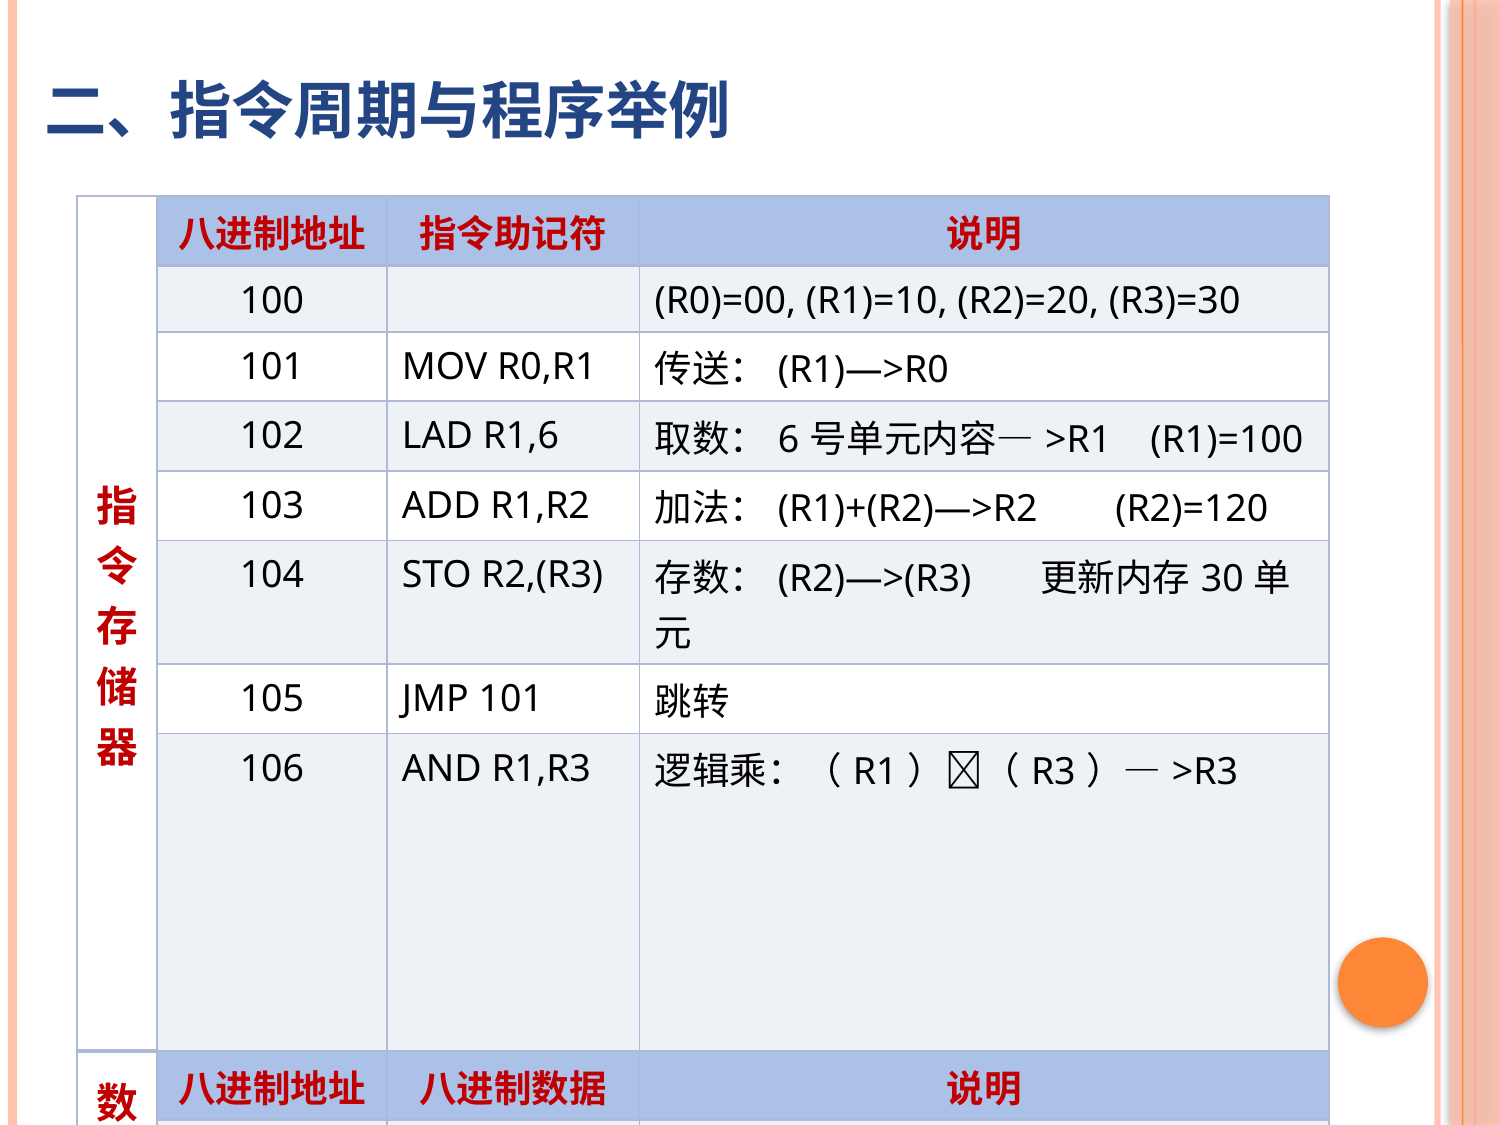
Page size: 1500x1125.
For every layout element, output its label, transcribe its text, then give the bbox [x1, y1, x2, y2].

table_cell STO R2,(R3) [388, 541, 639, 663]
table_cell 加法：(R1)+(R2)—>R2 (R2)=120 [640, 472, 1328, 540]
table_cell MOV R0,R1 [388, 333, 639, 400]
table_cell LAD R1,6 [388, 402, 639, 470]
table_cell 取数：6号单元内容—>R1 (R1)=100 [640, 402, 1328, 470]
table_cell 103 [158, 472, 386, 540]
table_cell 102 [158, 402, 386, 470]
table_cell (R0)=00, (R1)=10, (R2)=20, (R3)=30 [640, 267, 1328, 331]
table_cell 105 [158, 665, 386, 733]
table_cell 逻辑乘：（R1）（R3）—>R3 [640, 734, 1328, 1050]
table_cell 跳转 [640, 665, 1328, 733]
table_cell AND R1,R3 [388, 734, 639, 1050]
table_cell 70 [388, 1121, 639, 1125]
table_header 指令存储器 [78, 197, 156, 1049]
title 二、指令周期与程序举例 [29, 30, 1377, 149]
table_cell 存数：(R2)—>(R3) 更新内存30单元 [640, 541, 1328, 663]
table_header 八进制地址 [158, 197, 386, 264]
table_header 说明 [640, 197, 1328, 264]
table_cell [640, 1121, 1328, 1125]
table_cell [388, 267, 639, 331]
table_cell JMP 101 [388, 665, 639, 733]
table_cell 说明 [640, 1052, 1328, 1119]
table_cell 八进制地址 [158, 1052, 386, 1119]
table_cell 106 [158, 734, 386, 1050]
table_cell 数据存储器 [78, 1053, 156, 1125]
table_cell 5 [158, 1121, 386, 1125]
table_cell 传送：(R1)—>R0 [640, 333, 1328, 400]
table_cell 104 [158, 541, 386, 663]
table_cell ADD R1,R2 [388, 472, 639, 540]
table_header 指令助记符 [388, 197, 639, 264]
table_cell 100 [158, 267, 386, 331]
table_cell 101 [158, 333, 386, 400]
table_cell 八进制数据 [388, 1052, 639, 1119]
